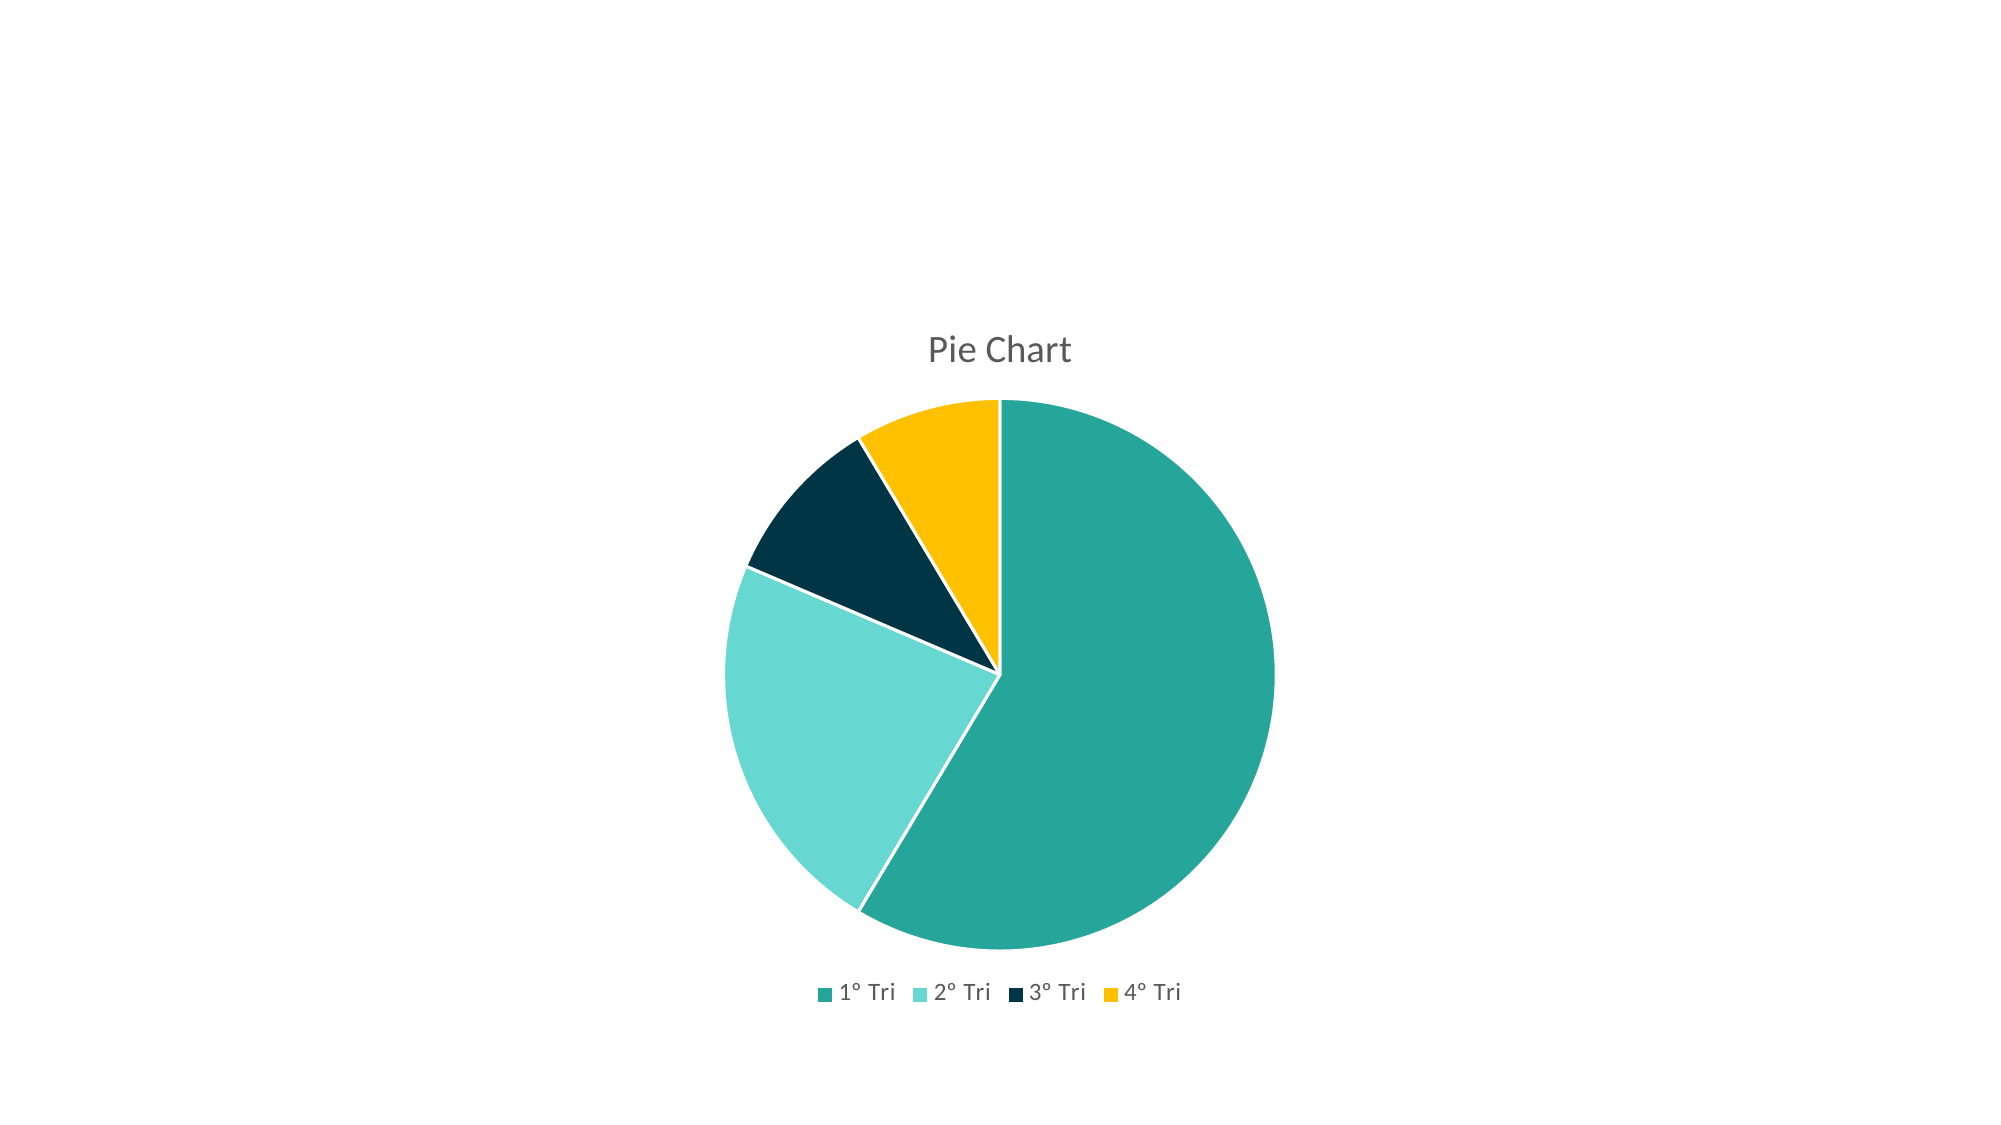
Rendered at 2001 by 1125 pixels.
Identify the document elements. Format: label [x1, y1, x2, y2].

chart [137, 299, 1863, 1014]
